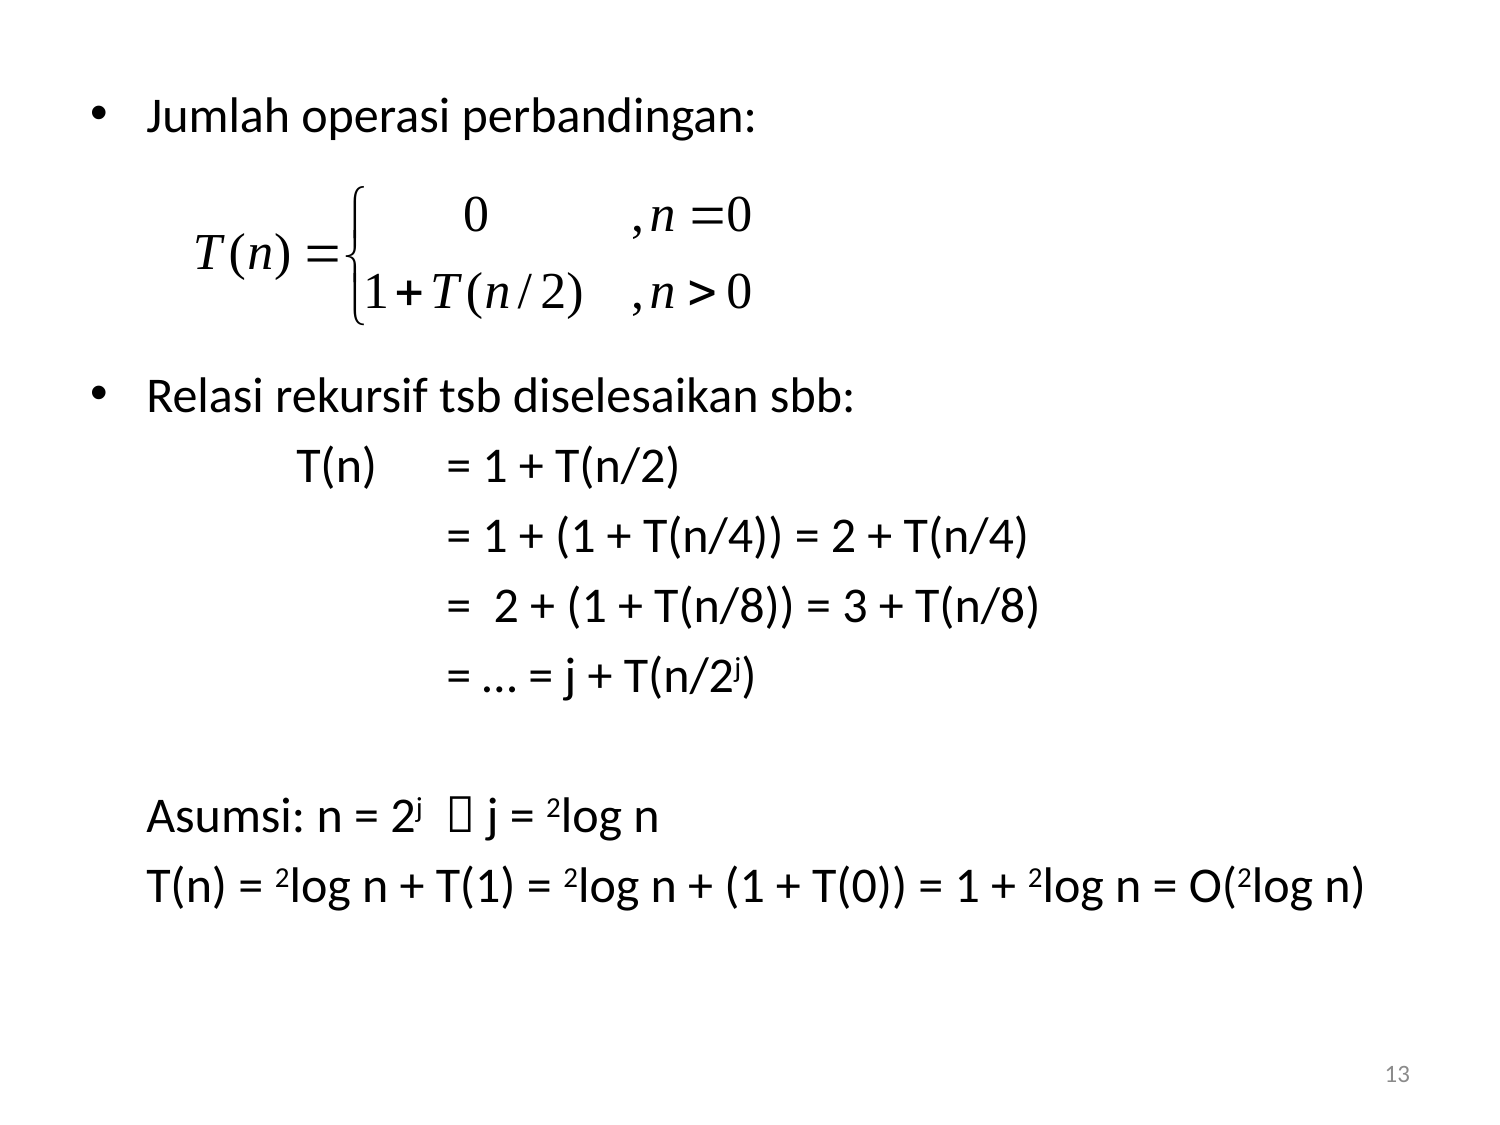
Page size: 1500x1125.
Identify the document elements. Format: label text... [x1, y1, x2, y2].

slide_number 13 [1074, 1042, 1425, 1103]
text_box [187, 174, 763, 336]
list Jumlah operasi perbandingan: Relasi rekursif tsb diselesaikan sbb: T(n) = 1 + T(n/2) = 1 + (1 + T(n/4)) = 2 + T(n/4) = 2 + (1 + T(n/8)) = 3 + T(n/8) = … = j + T(n/2j) Asumsi: n = 2j  j = 2log n T(n) = 2log n + T(1) = 2log n + (1 + T(0)) = 1 + 2log n = O(2log n) [75, 75, 1425, 1005]
